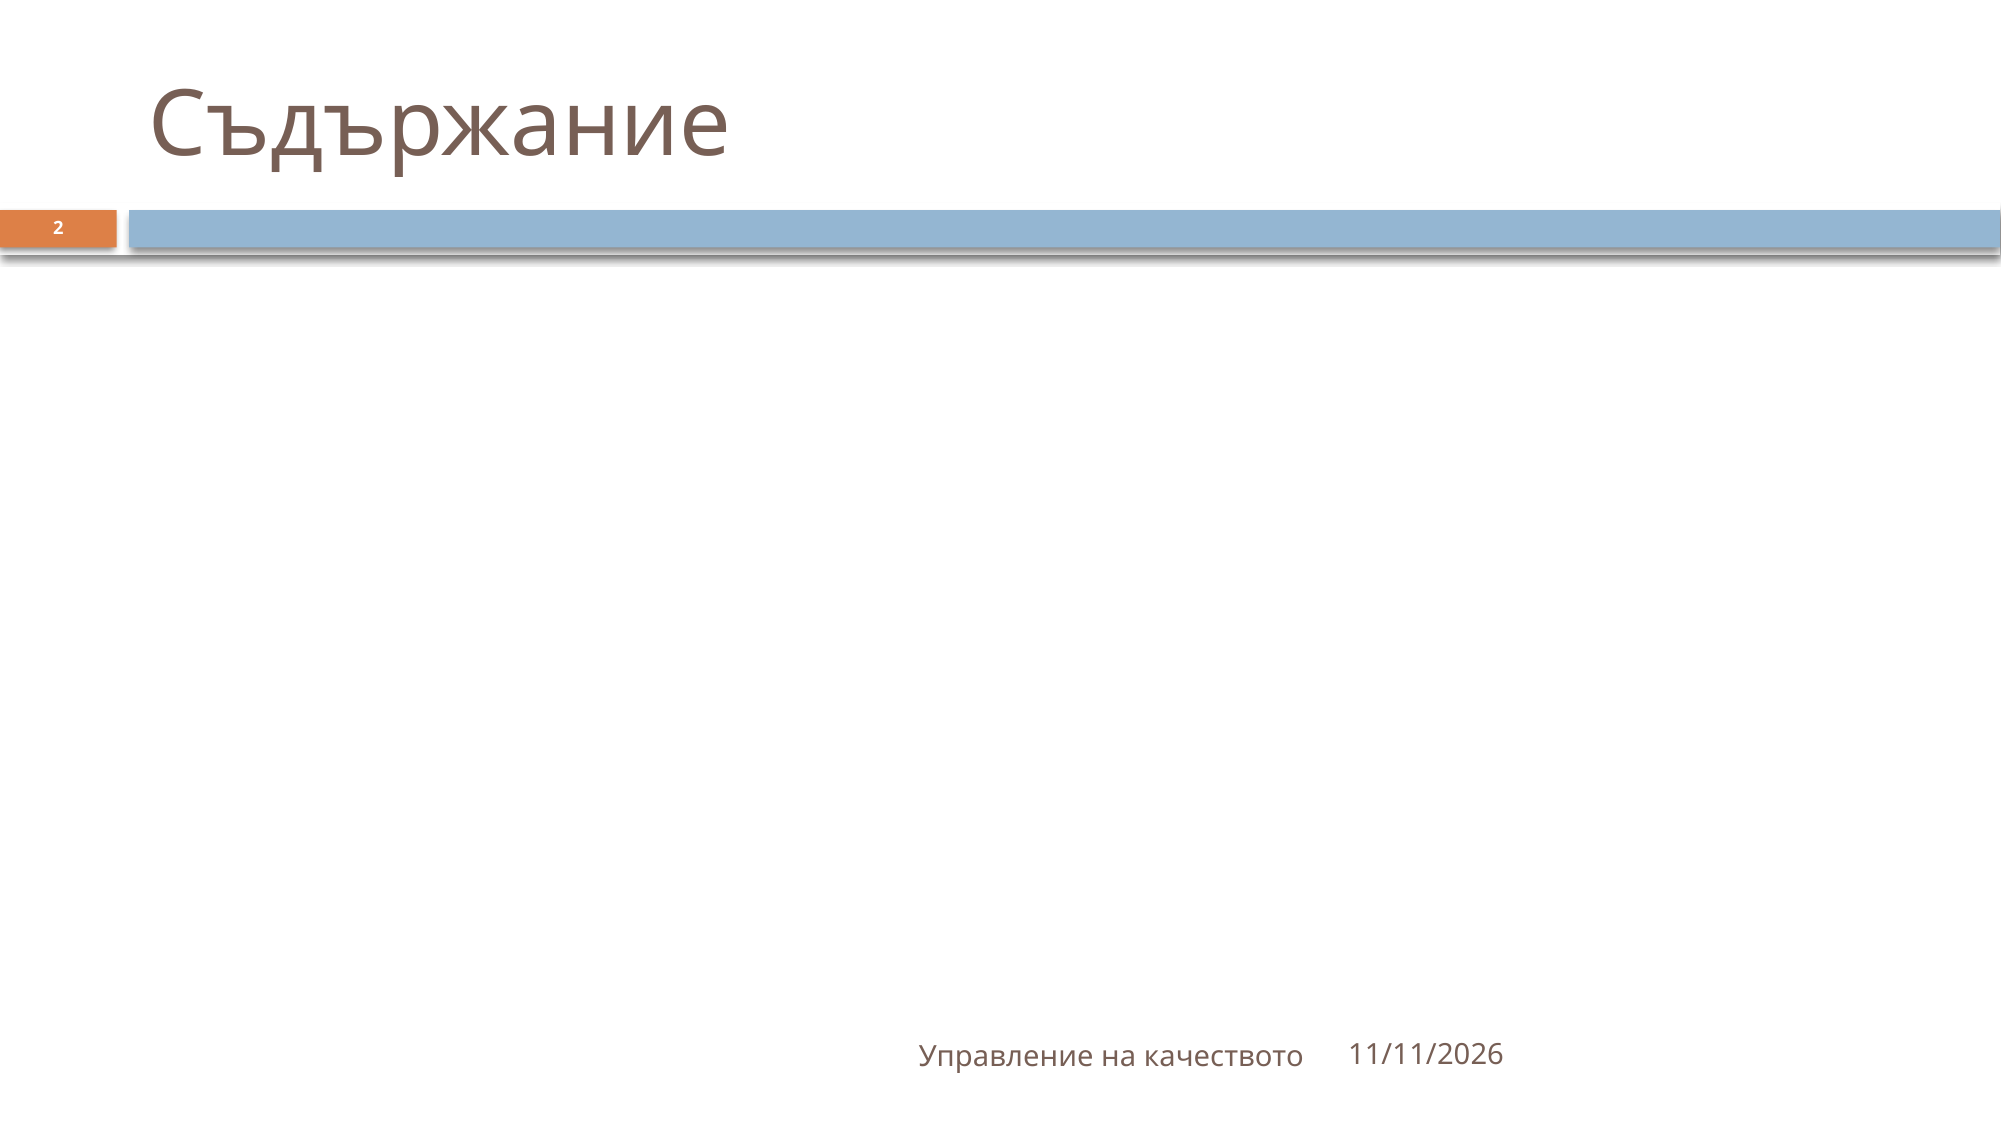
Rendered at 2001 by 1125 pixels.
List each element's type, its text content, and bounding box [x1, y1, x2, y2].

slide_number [1333, 1025, 1917, 1085]
footer Управление на качеството [133, 1024, 1319, 1085]
title Съдържание [133, 37, 1918, 200]
slide_number 2 [0, 208, 117, 249]
